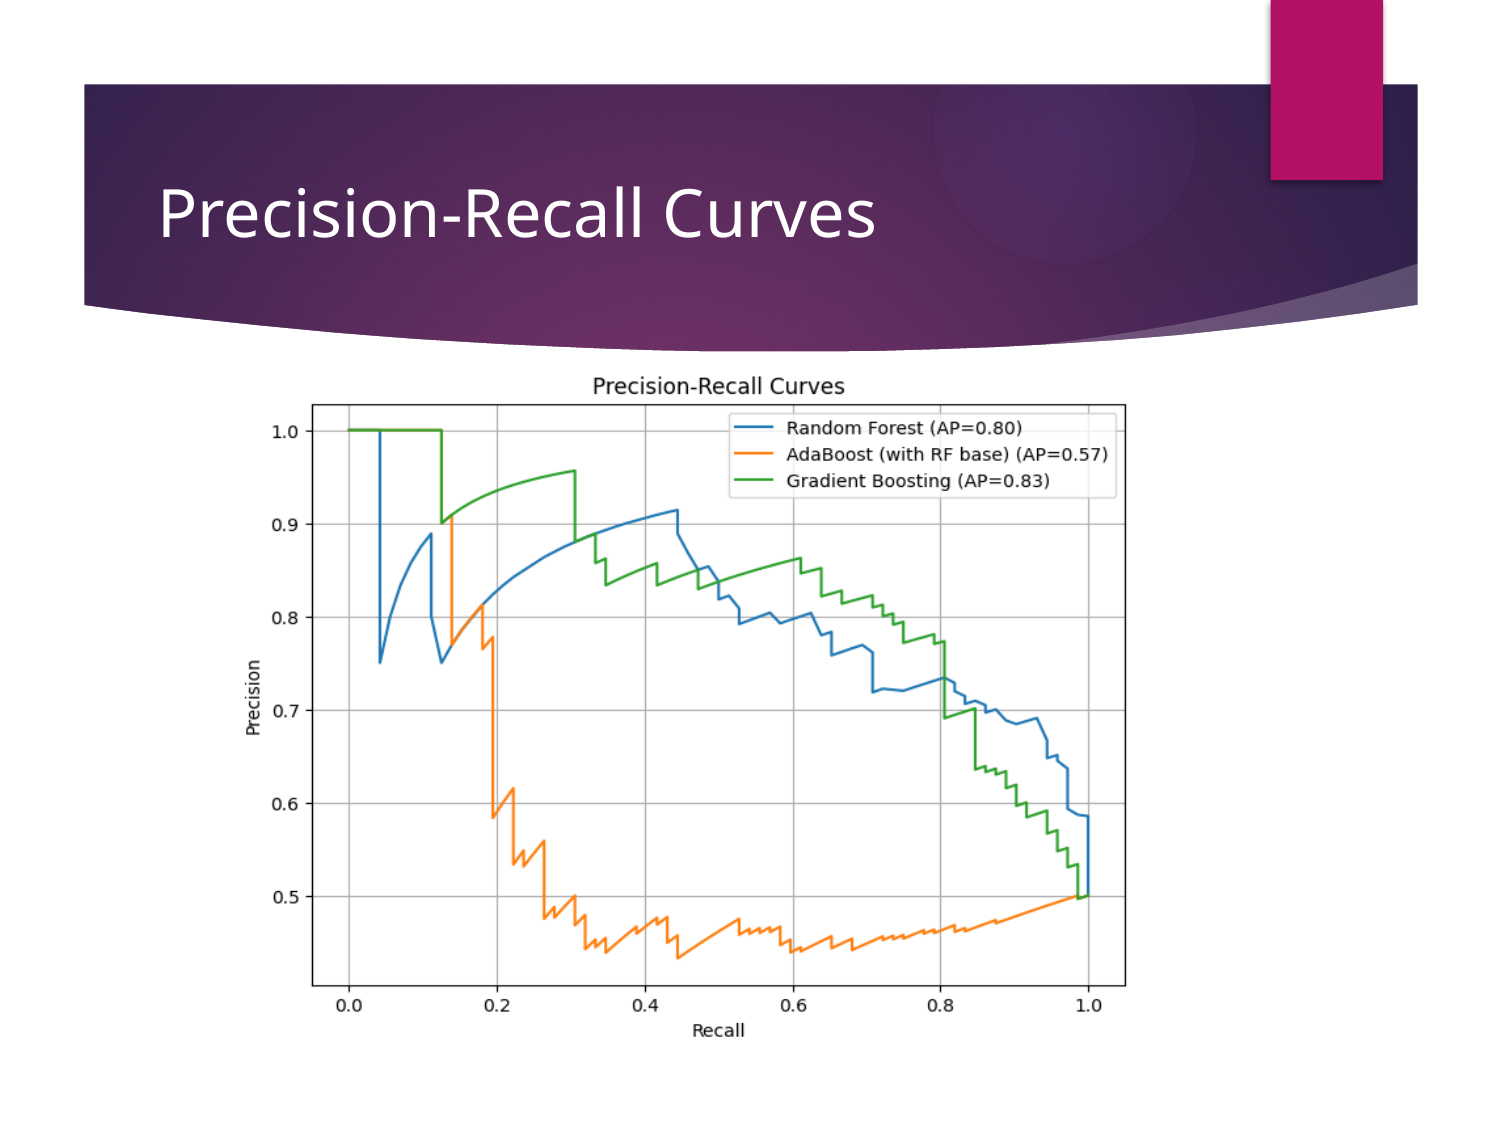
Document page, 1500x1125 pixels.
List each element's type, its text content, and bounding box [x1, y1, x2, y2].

title Precision-Recall Curves [142, 152, 1183, 269]
picture [231, 364, 1138, 1052]
